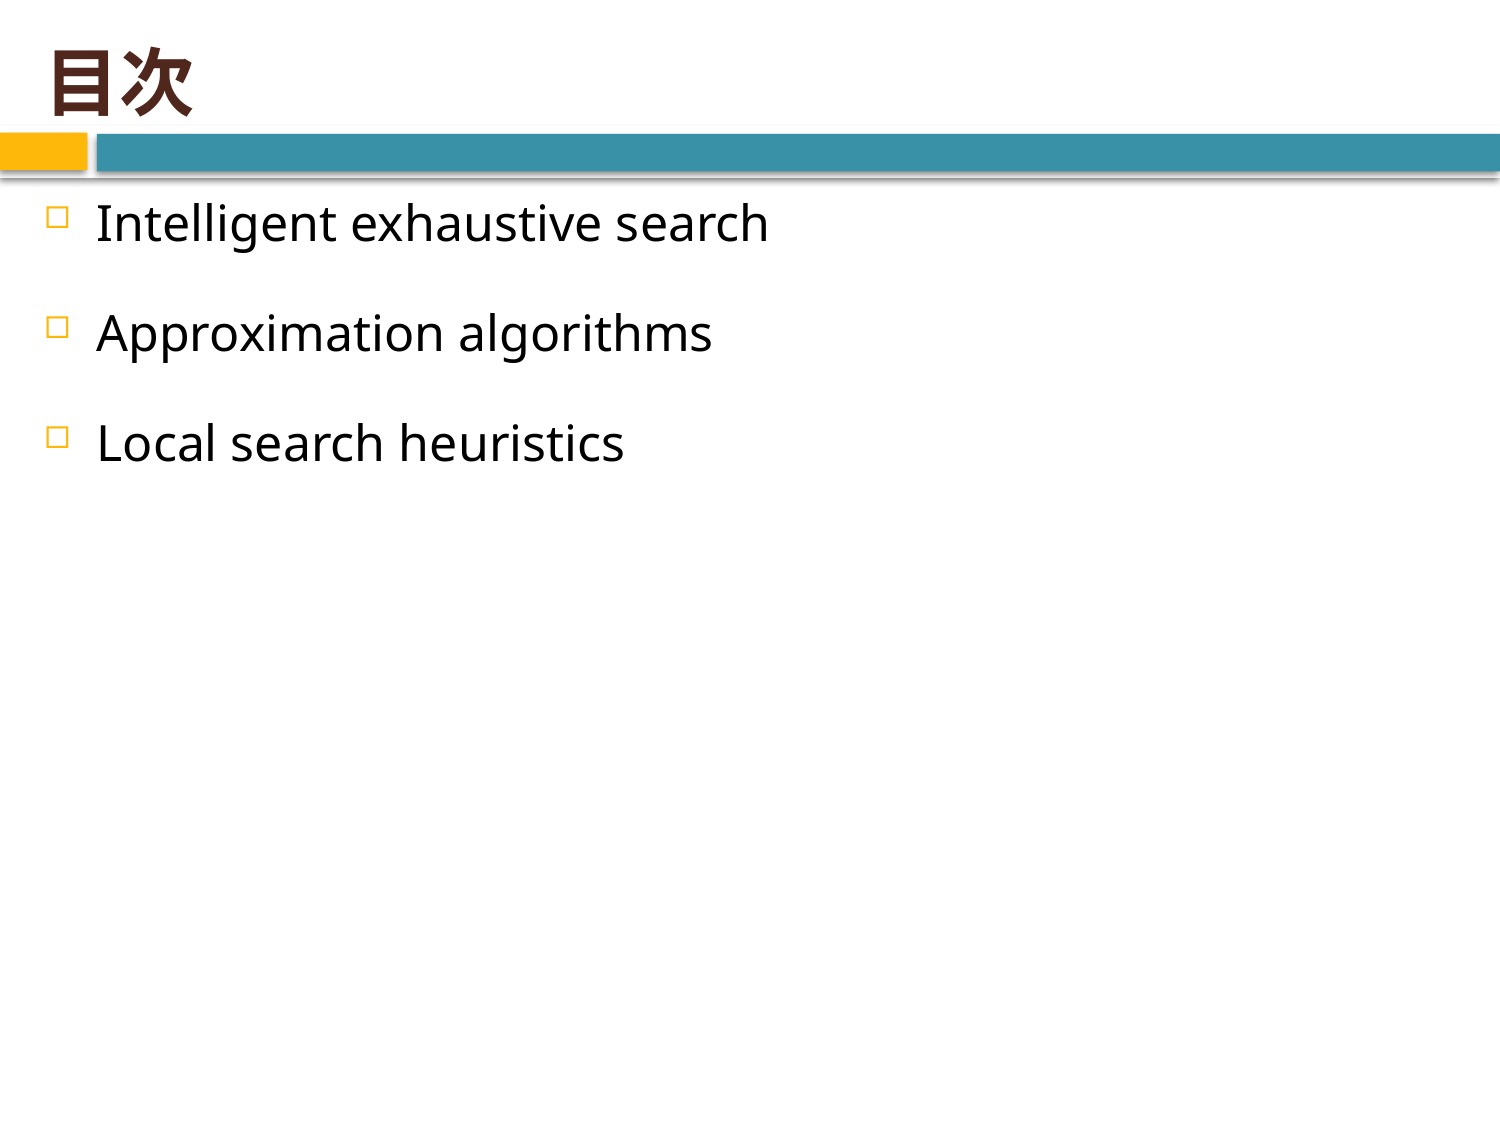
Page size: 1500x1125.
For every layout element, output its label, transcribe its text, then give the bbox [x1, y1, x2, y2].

list Intelligent exhaustive search Approximation algorithms Local search heuristics [29, 184, 1471, 1047]
title 目次 [29, 30, 1471, 131]
